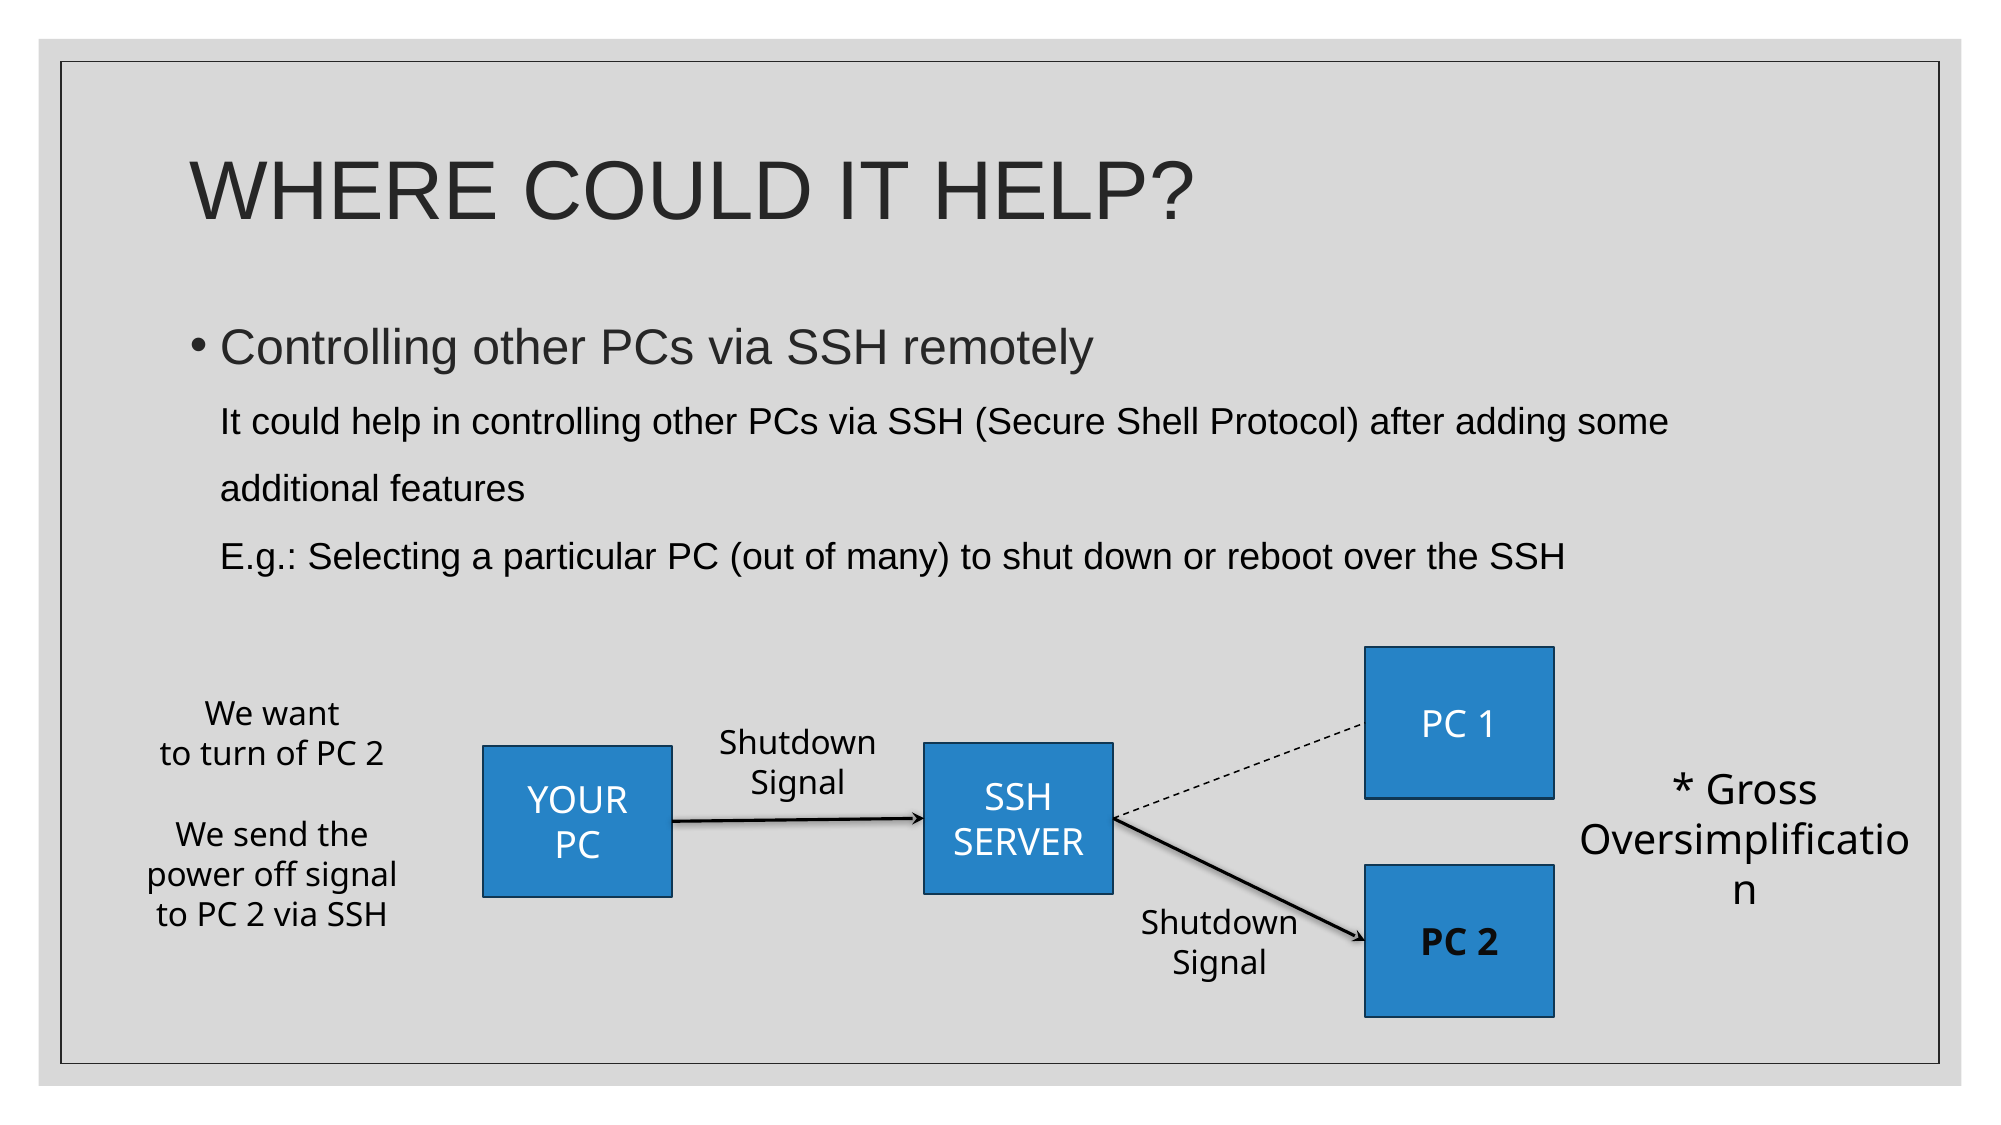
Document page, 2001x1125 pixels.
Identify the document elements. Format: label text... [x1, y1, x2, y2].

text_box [1112, 722, 1366, 819]
list Controlling other PCs via SSH remotely It could help in controlling other PCs via SSH (Secure Shell Protocol) after adding some additional features E.g.: Selecting a particular PC (out of many) to shut down or reboot over the SSH [174, 247, 1825, 614]
text_box We want to turn of PC 2 [117, 684, 428, 780]
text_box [671, 818, 925, 822]
text_box Shutdown Signal [1113, 948, 1327, 989]
text_box YOUR PC [483, 745, 673, 897]
text_box We send the power off signal to PC 2 via SSH [117, 805, 428, 941]
text_box SSH SERVER [924, 742, 1107, 895]
text_box Shutdown Signal [691, 713, 905, 809]
text_box PC 2 [1365, 865, 1555, 1017]
title WHERE COULD IT HELP? [174, 105, 1825, 247]
text_box * Gross Oversimplification [1554, 754, 1936, 920]
text_box PC 1 [1365, 647, 1555, 799]
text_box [1112, 825, 1366, 942]
